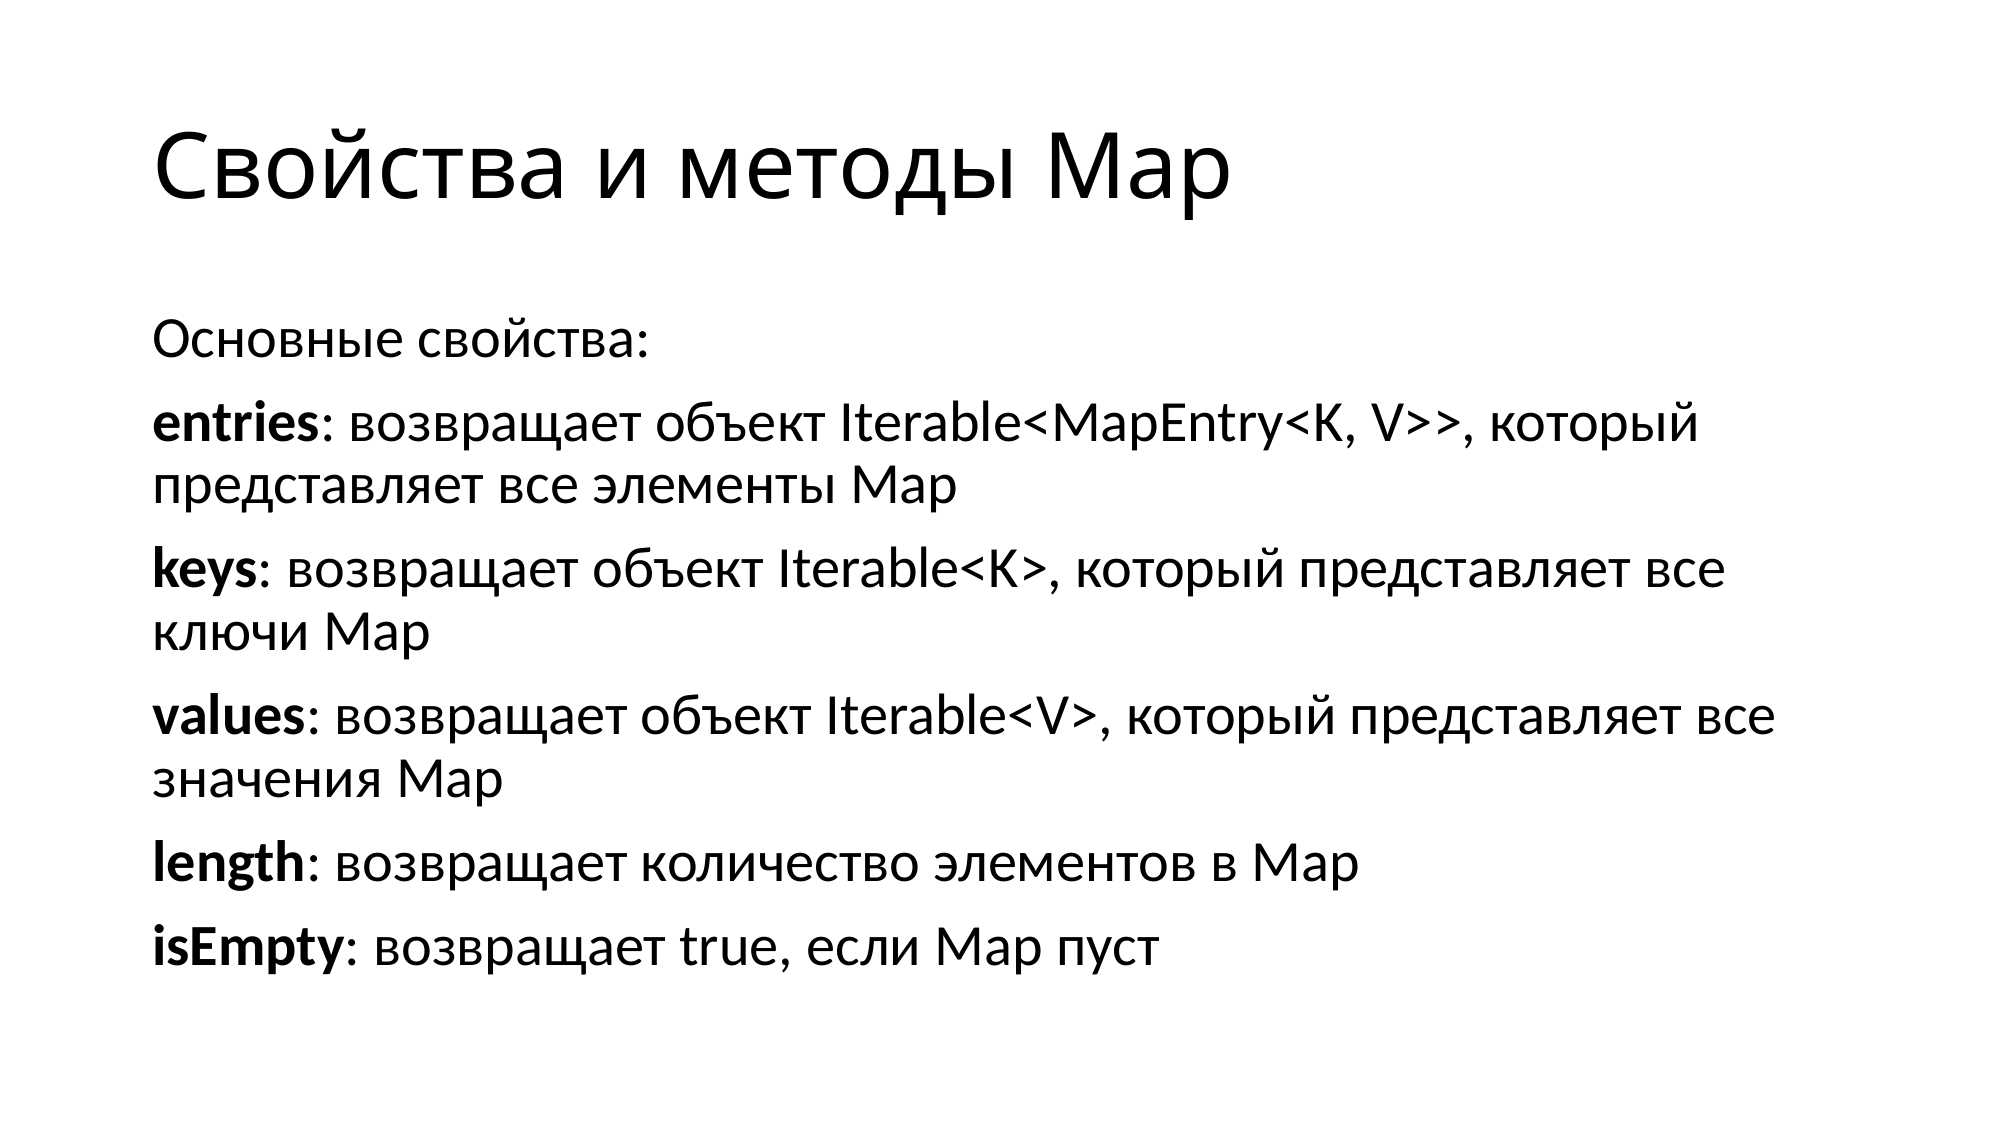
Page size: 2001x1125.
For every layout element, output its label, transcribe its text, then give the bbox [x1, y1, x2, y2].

title Свойства и методы Map [137, 59, 1863, 278]
list Основные свойства: entries: возвращает объект Iterable<MapEntry<K, V>>, который представляет все элементы Map keys: возвращает объект Iterable<K>, который представляет все ключи Map values: возвращает объект Iterable<V>, который представляет все значения Map length: возвращает количество элементов в Map isEmpty: возвращает true, если Map пуст [137, 299, 1863, 1014]
